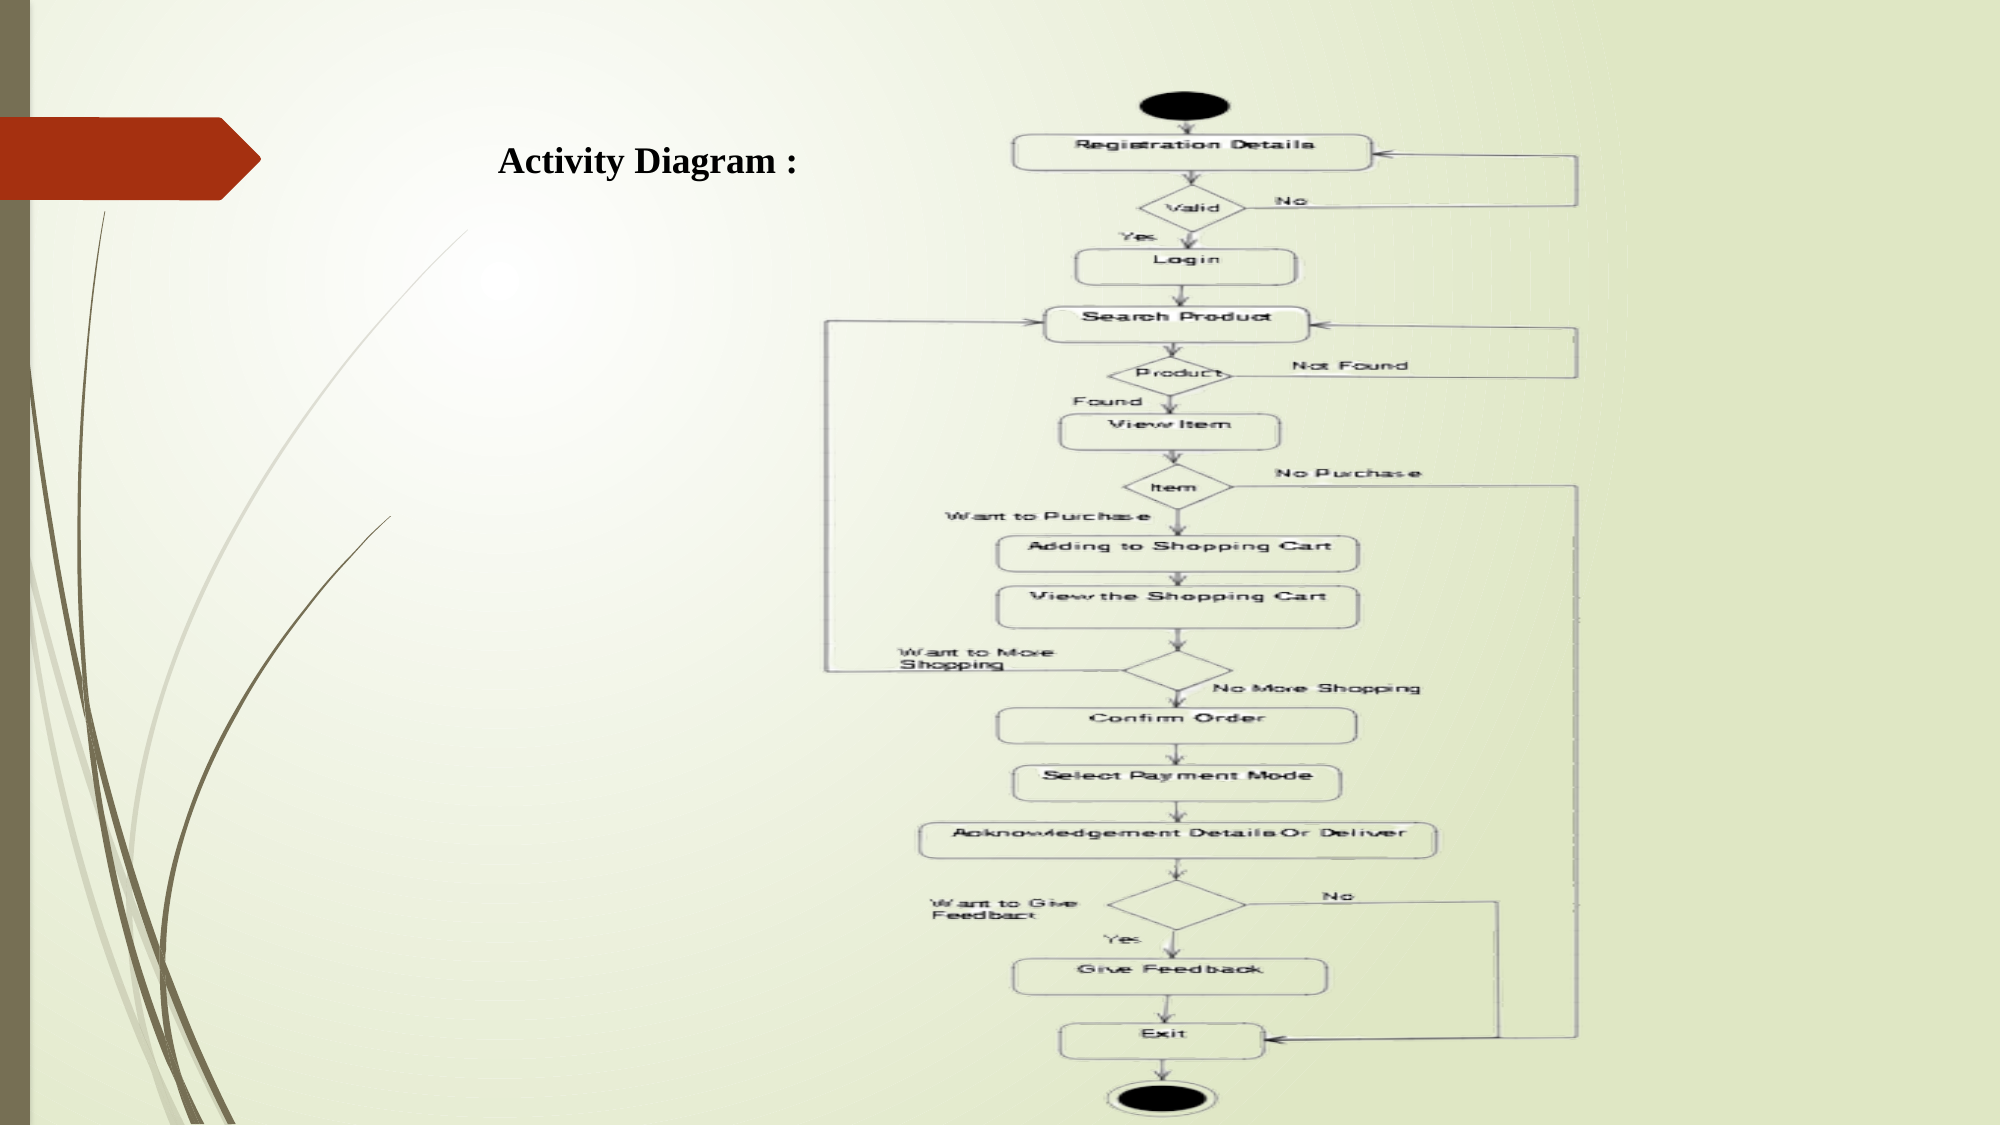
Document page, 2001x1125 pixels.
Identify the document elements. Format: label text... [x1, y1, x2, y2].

text_box Activity Diagram : [483, 128, 707, 189]
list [712, 82, 1669, 1125]
